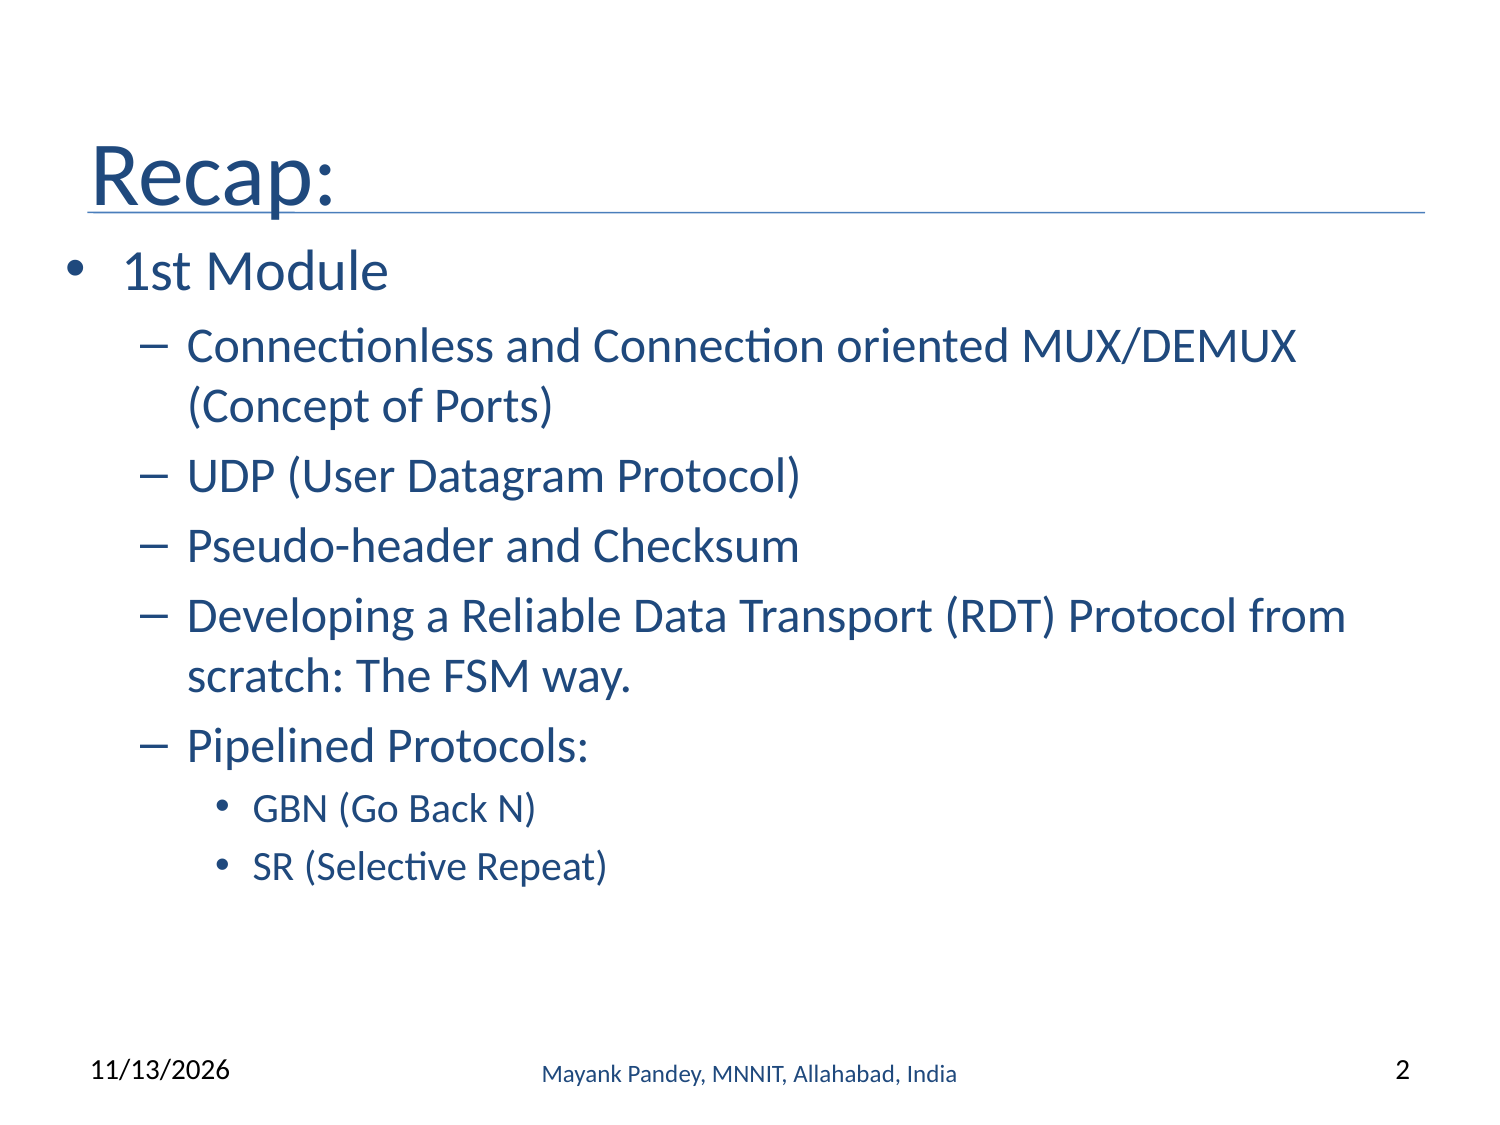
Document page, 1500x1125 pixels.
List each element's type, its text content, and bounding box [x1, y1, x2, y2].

list 1st Module Connectionless and Connection oriented MUX/DEMUX (Concept of Ports) UDP (User Datagram Protocol) Pseudo-header and Checksum Developing a Reliable Data Transport (RDT) Protocol from scratch: The FSM way. Pipelined Protocols: GBN (Go Back N) SR (Selective Repeat) [49, 224, 1463, 1006]
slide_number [75, 1042, 425, 1103]
slide_number 2 [1312, 1042, 1425, 1103]
footer Mayank Pandey, MNNIT, Allahabad, India [512, 1042, 988, 1103]
title Recap: [74, 74, 1426, 224]
